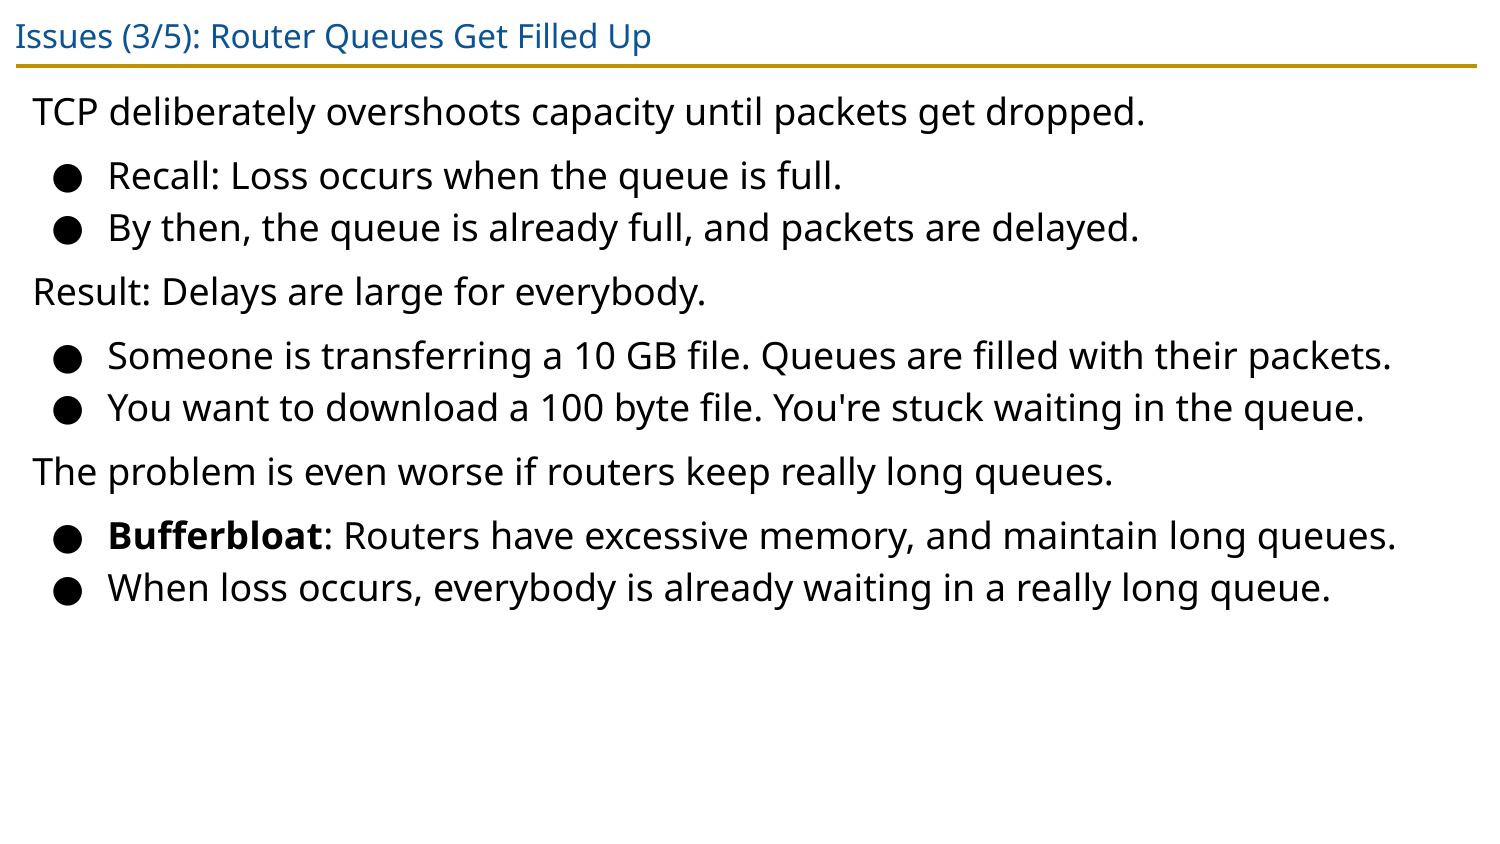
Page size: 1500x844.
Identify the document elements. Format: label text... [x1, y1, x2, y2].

title Issues (3/5): Router Queues Get Filled Up [0, 0, 1398, 65]
list TCP deliberately overshoots capacity until packets get dropped. Recall: Loss occurs when the queue is full. By then, the queue is already full, and packets are delayed. Result: Delays are large for everybody. Someone is transferring a 10 GB file. Queues are filled with their packets. You want to download a 100 byte file. You're stuck waiting in the queue. The problem is even worse if routers keep really long queues. Bufferbloat: Routers have excessive memory, and maintain long queues. When loss occurs, everybody is already waiting in a really long queue. [17, 65, 1480, 810]
